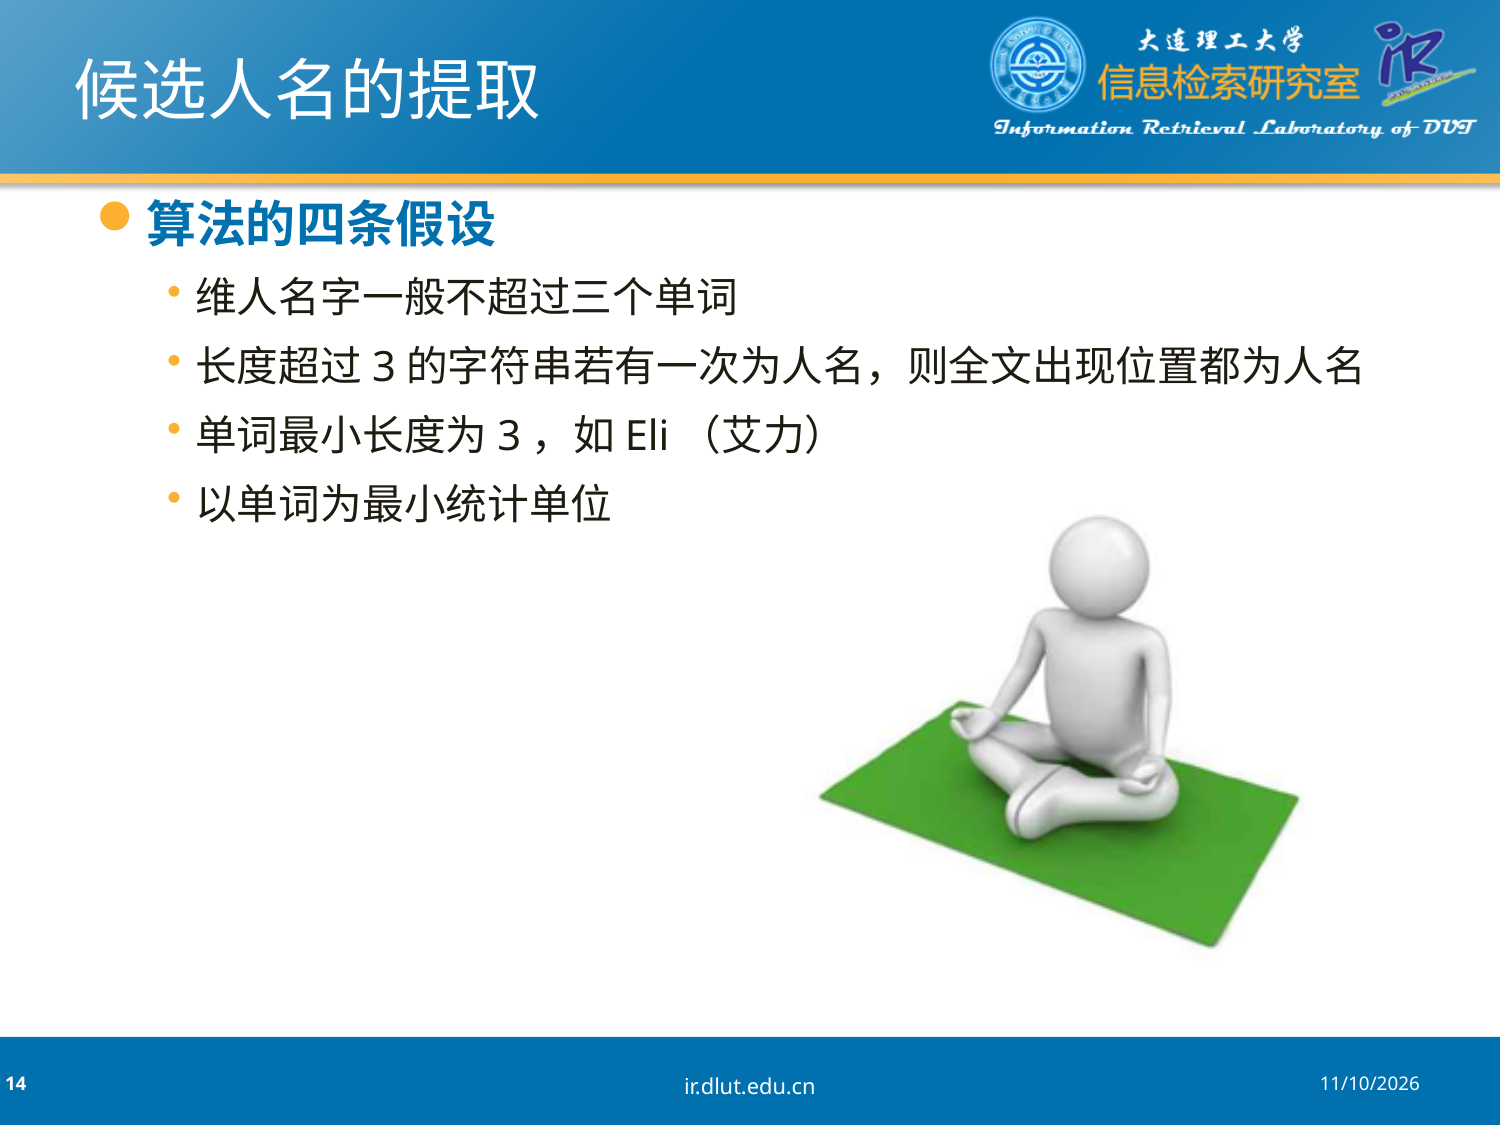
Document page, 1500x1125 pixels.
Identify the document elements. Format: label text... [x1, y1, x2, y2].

title 候选人名的提取 [58, 39, 944, 137]
list 算法的四条假设 维人名字一般不超过三个单词 长度超过3的字符串若有一次为人名，则全文出现位置都为人名 单词最小长度为3，如Eli（艾力） 以单词为最小统计单位 [39, 184, 1461, 1021]
picture [0, 0, 1500, 1125]
